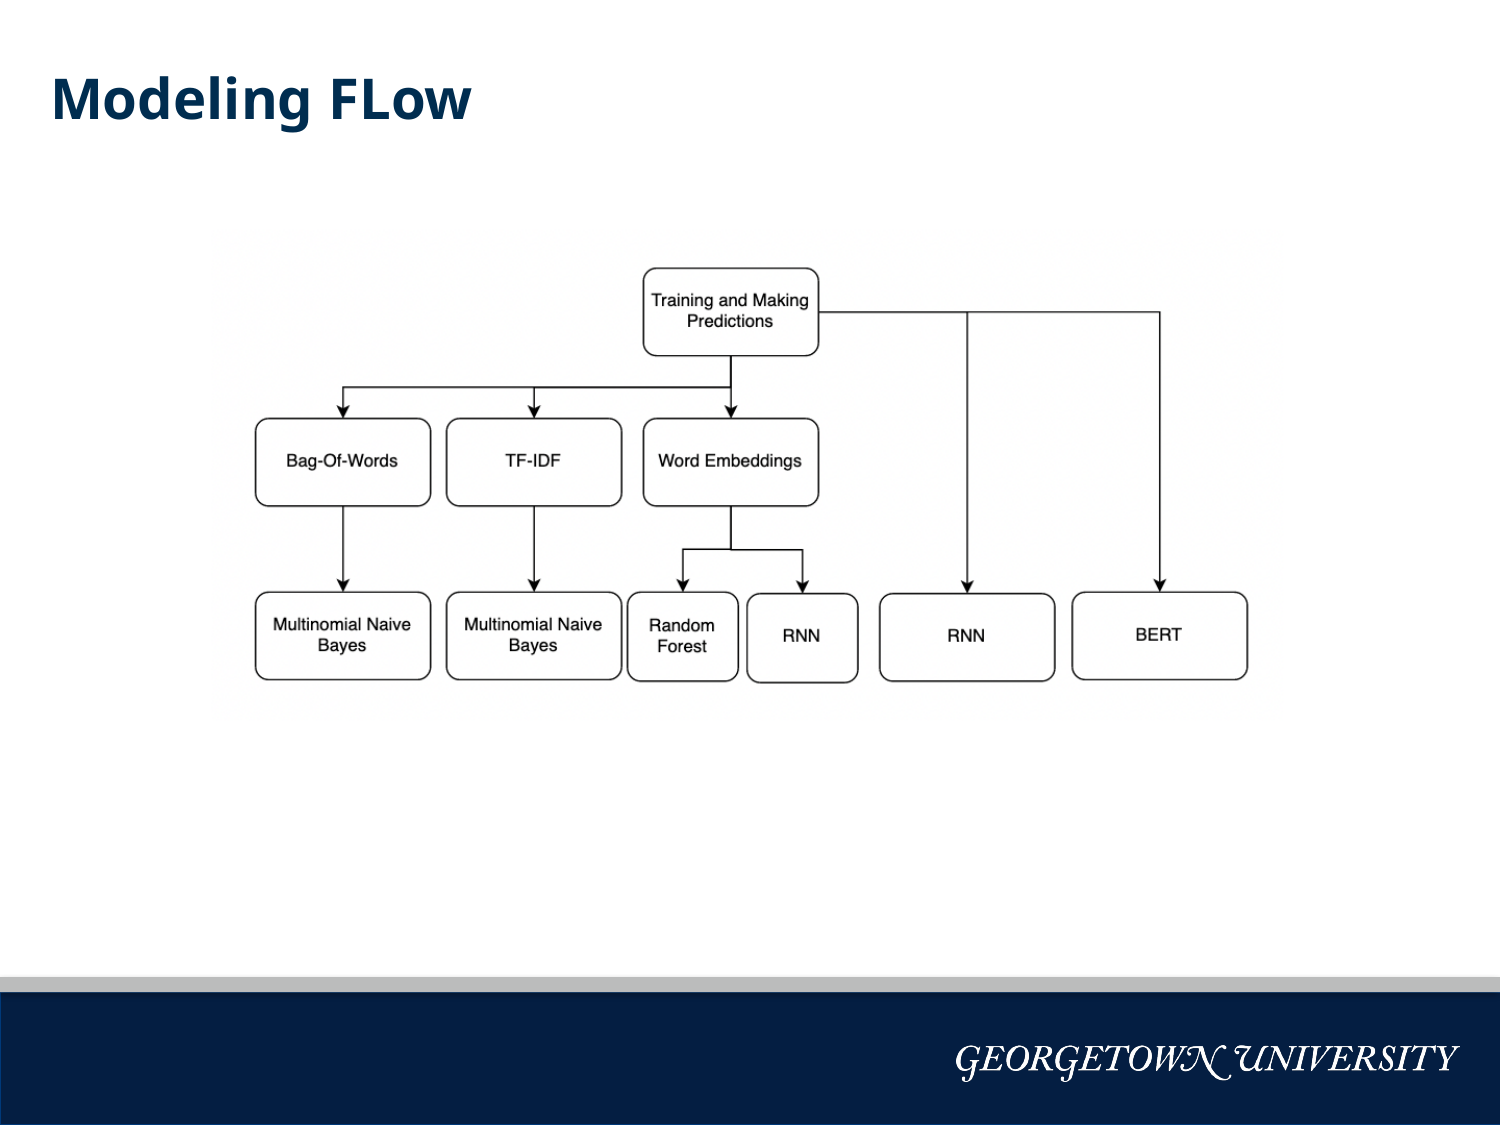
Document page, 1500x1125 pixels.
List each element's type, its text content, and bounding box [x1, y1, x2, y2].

picture [956, 1045, 1460, 1082]
title Modeling FLow [35, 56, 1460, 201]
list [210, 228, 1285, 722]
